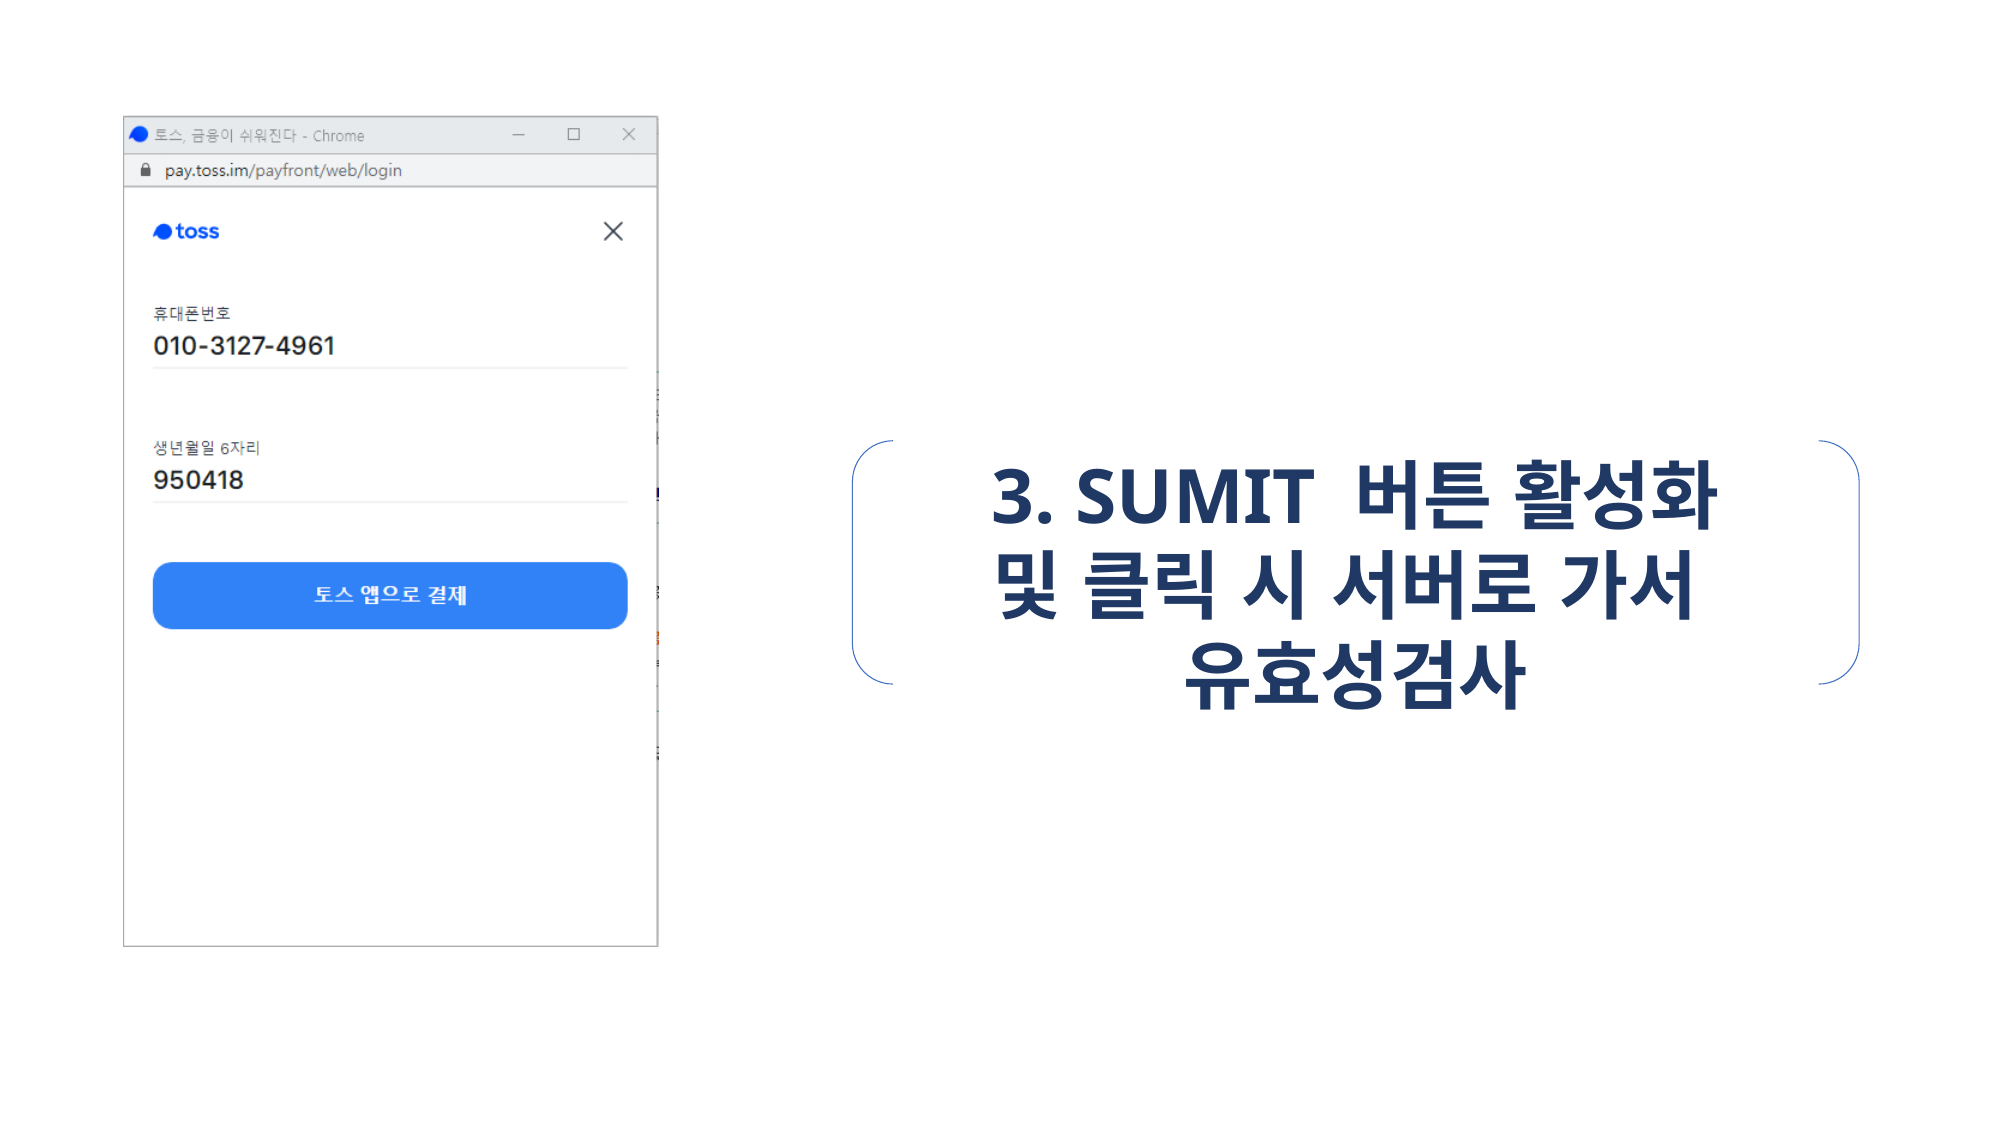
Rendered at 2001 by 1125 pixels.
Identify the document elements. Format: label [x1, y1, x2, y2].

text_box [852, 440, 1860, 729]
picture [123, 115, 659, 947]
